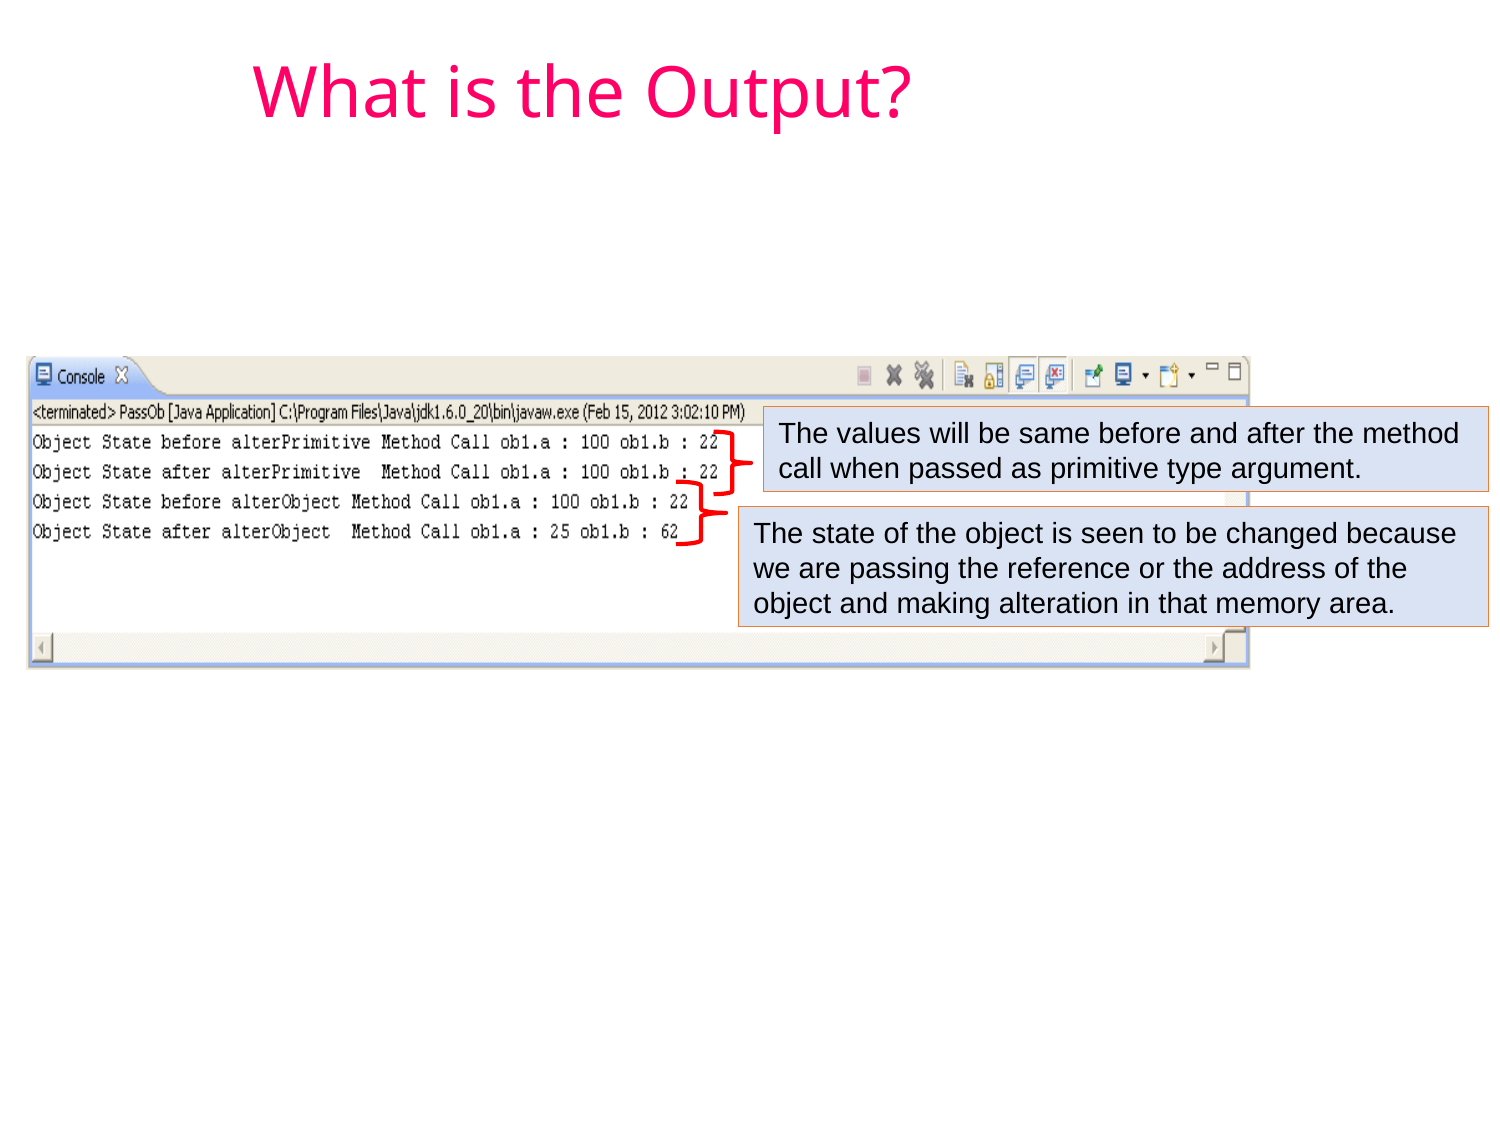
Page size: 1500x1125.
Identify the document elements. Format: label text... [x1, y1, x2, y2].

text_box The values will be same before and after the method call when passed as primitive type argument. [1251, 406, 1489, 492]
picture [26, 356, 1251, 670]
text_box The state of the object is seen to be changed because we are passing the reference or the address of the object and making alteration in that memory area. [1251, 506, 1489, 627]
title What is the Output? [237, 2, 1500, 188]
